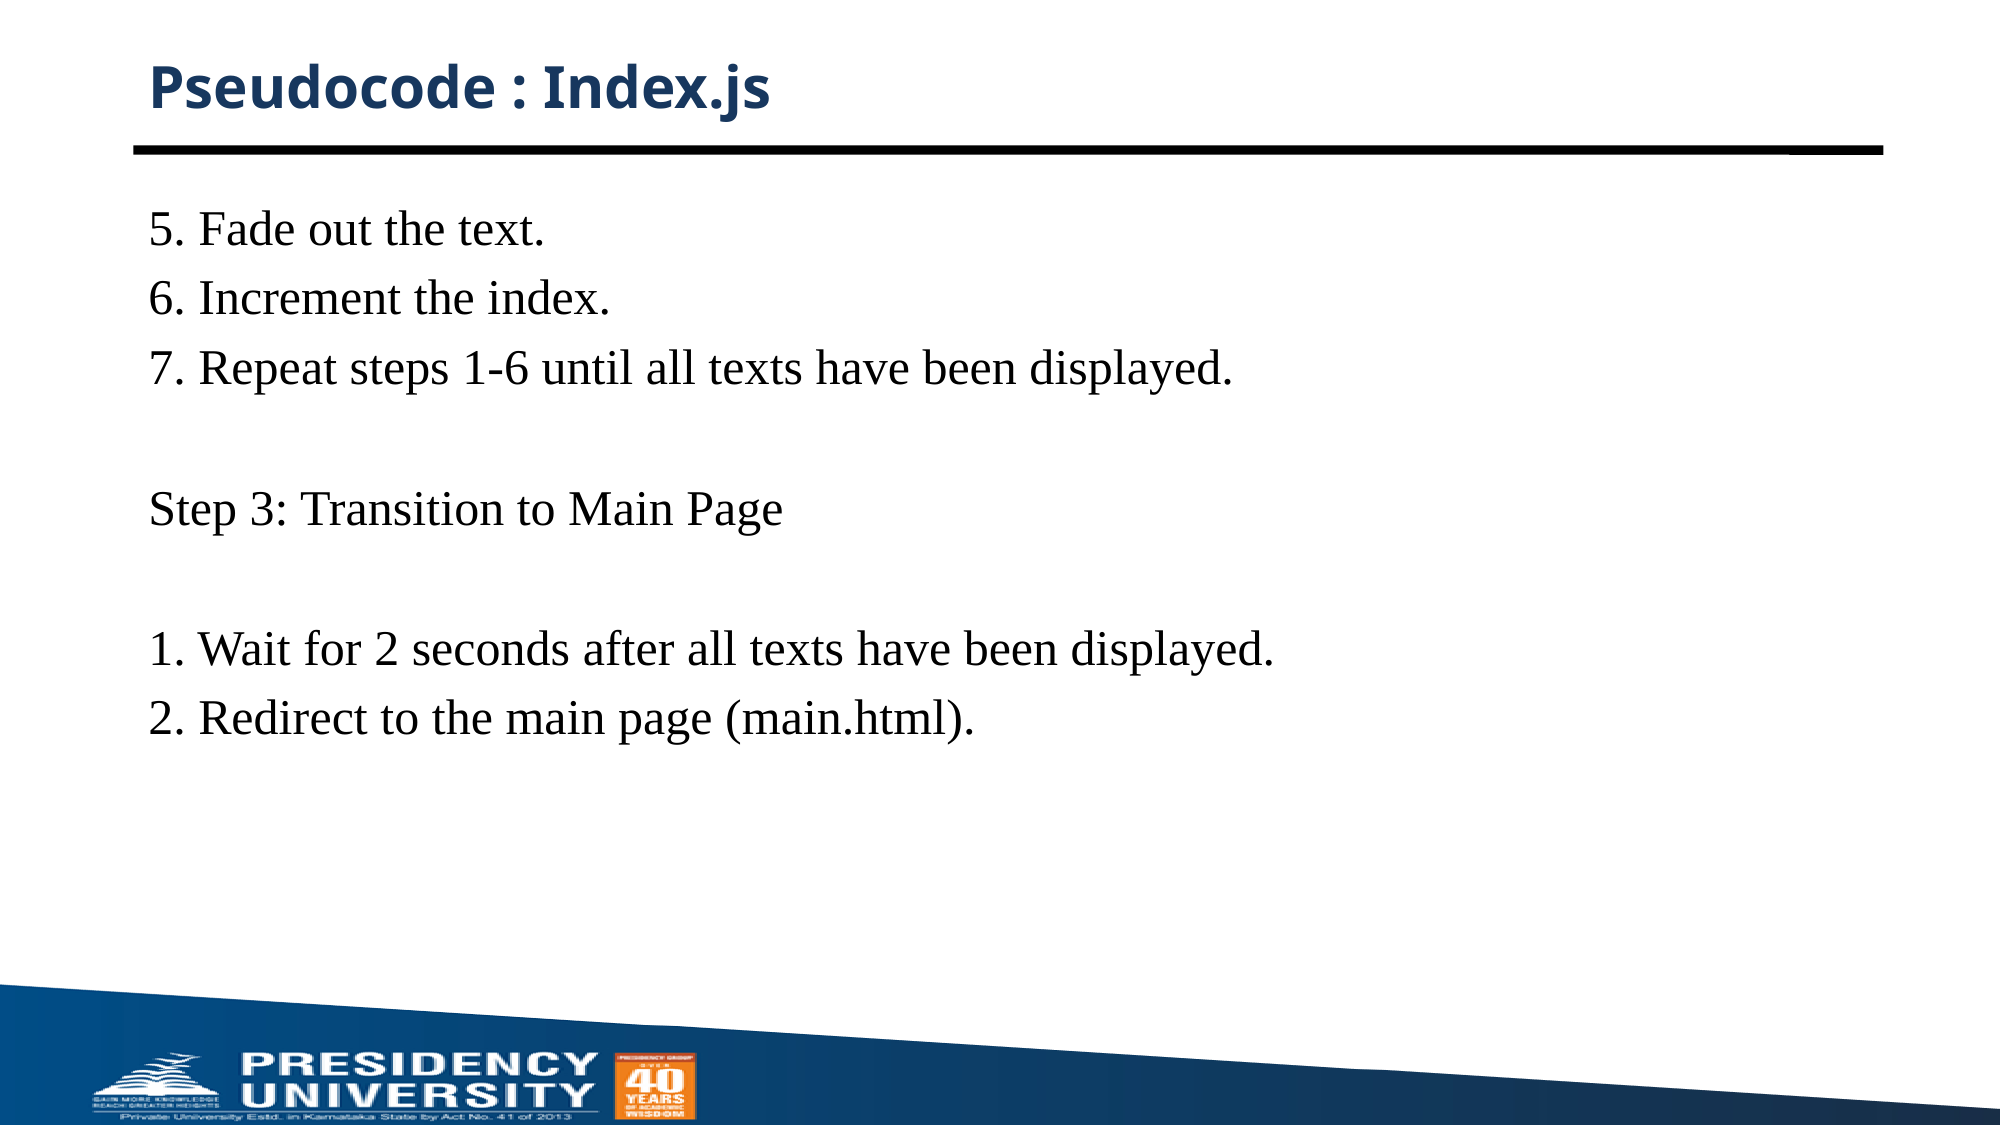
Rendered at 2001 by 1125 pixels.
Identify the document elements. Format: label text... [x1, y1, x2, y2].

title Pseudocode : Index.js [133, 45, 1884, 125]
list 5. Fade out the text. 6. Increment the index. 7. Repeat steps 1-6 until all texts have been displayed. Step 3: Transition to Main Page 1. Wait for 2 seconds after all texts have been displayed. 2. Redirect to the main page (main.html). [133, 187, 1884, 1000]
picture [0, 982, 2000, 1125]
